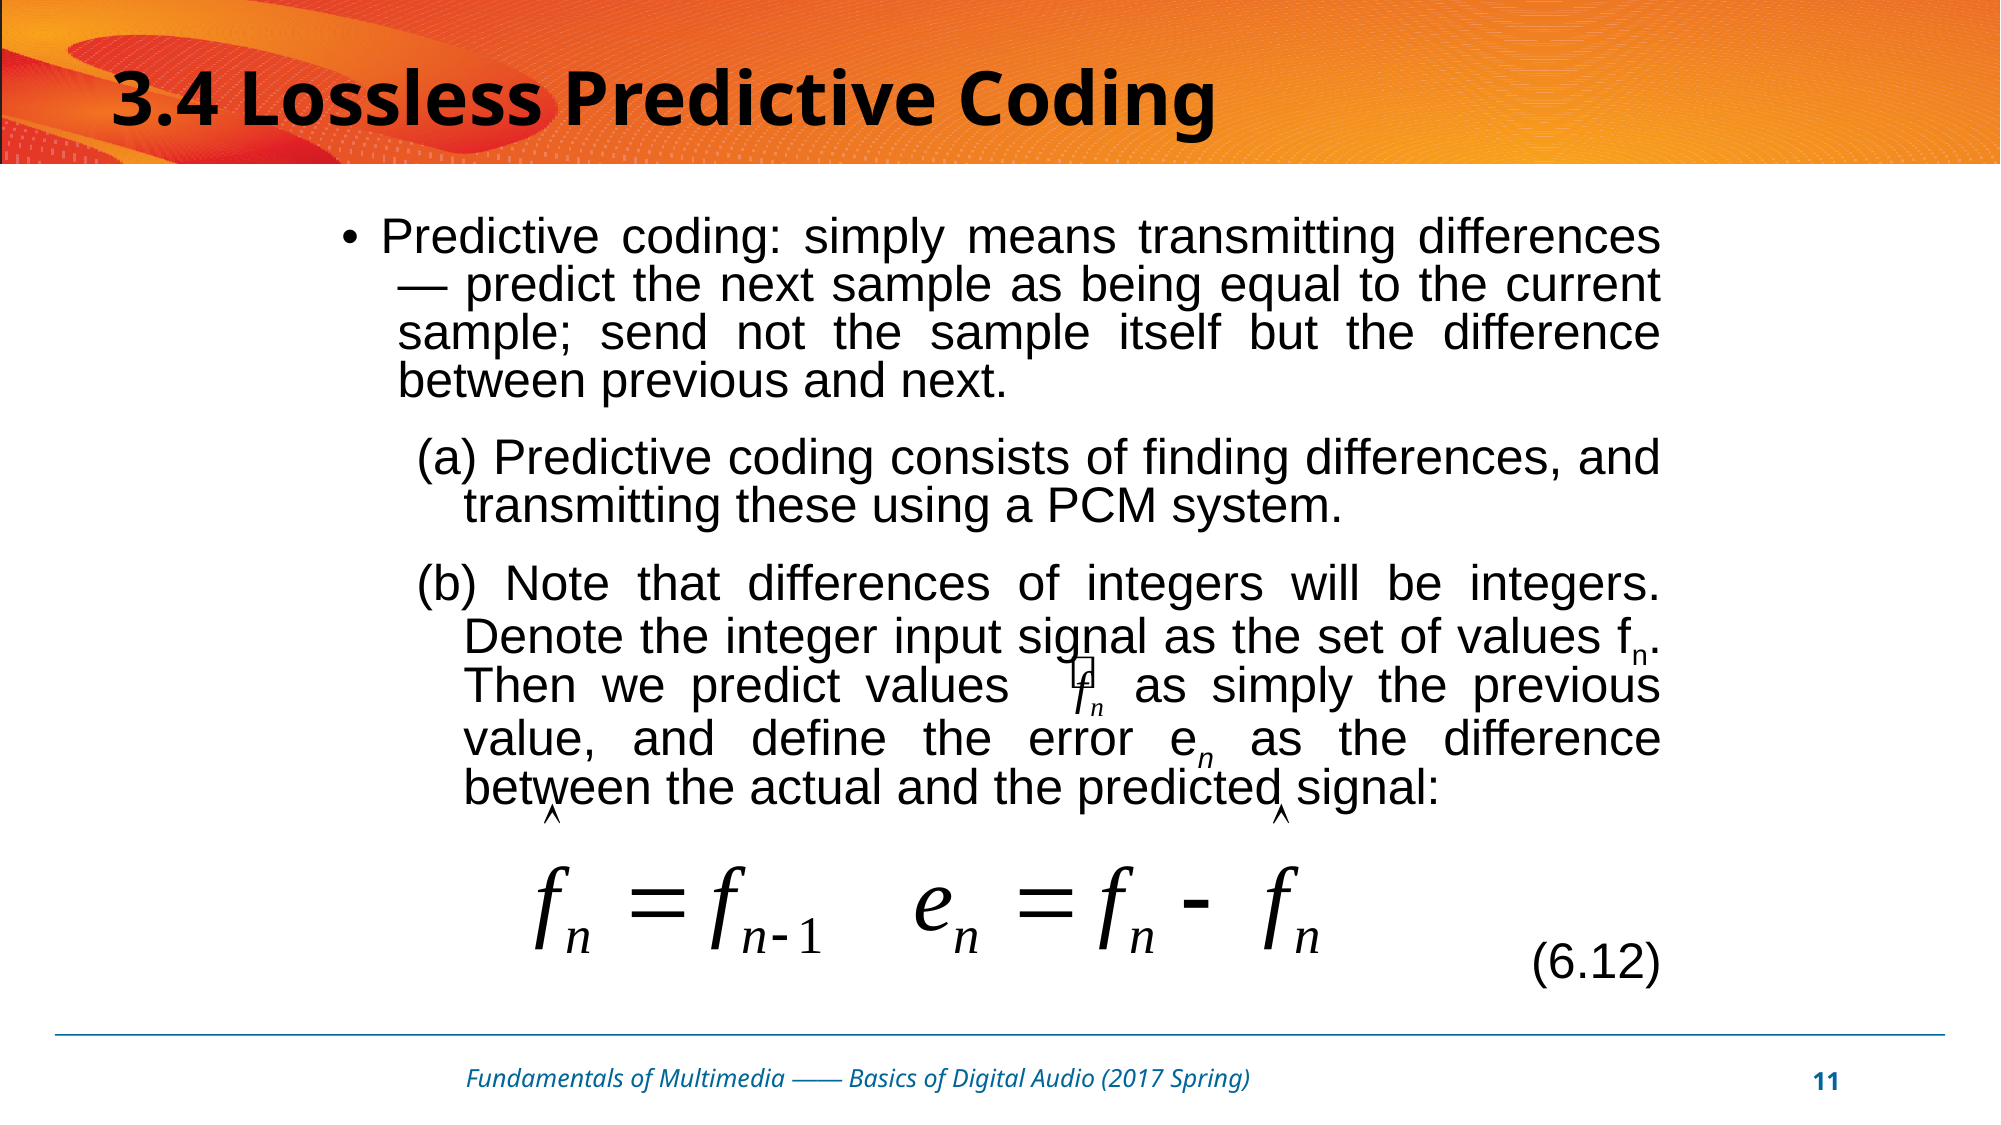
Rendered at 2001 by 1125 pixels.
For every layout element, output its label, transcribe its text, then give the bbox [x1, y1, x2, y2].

footer Fundamentals of Multimedia —— Basics of Digital Audio (2017 Spring) [23, 1058, 1694, 1095]
text_box • Predictive coding: simply means transmitting differences — predict the next sample as being equal to the current sample; send not the sample itself but the difference between previous and next. (a) Predictive coding consists of finding differences, and transmitting these using a PCM system. (b) Note that differences of integers will be integers. Denote the integer input signal as the set of values fn. Then we predict values as simply the previous value, and define the error en as the difference between the actual and the predicted signal: (6.12) [326, 208, 1677, 1047]
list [1058, 644, 1119, 729]
title 3.4 Lossless Predictive Coding [96, 16, 1901, 150]
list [503, 786, 1343, 976]
picture [0, 0, 2000, 164]
